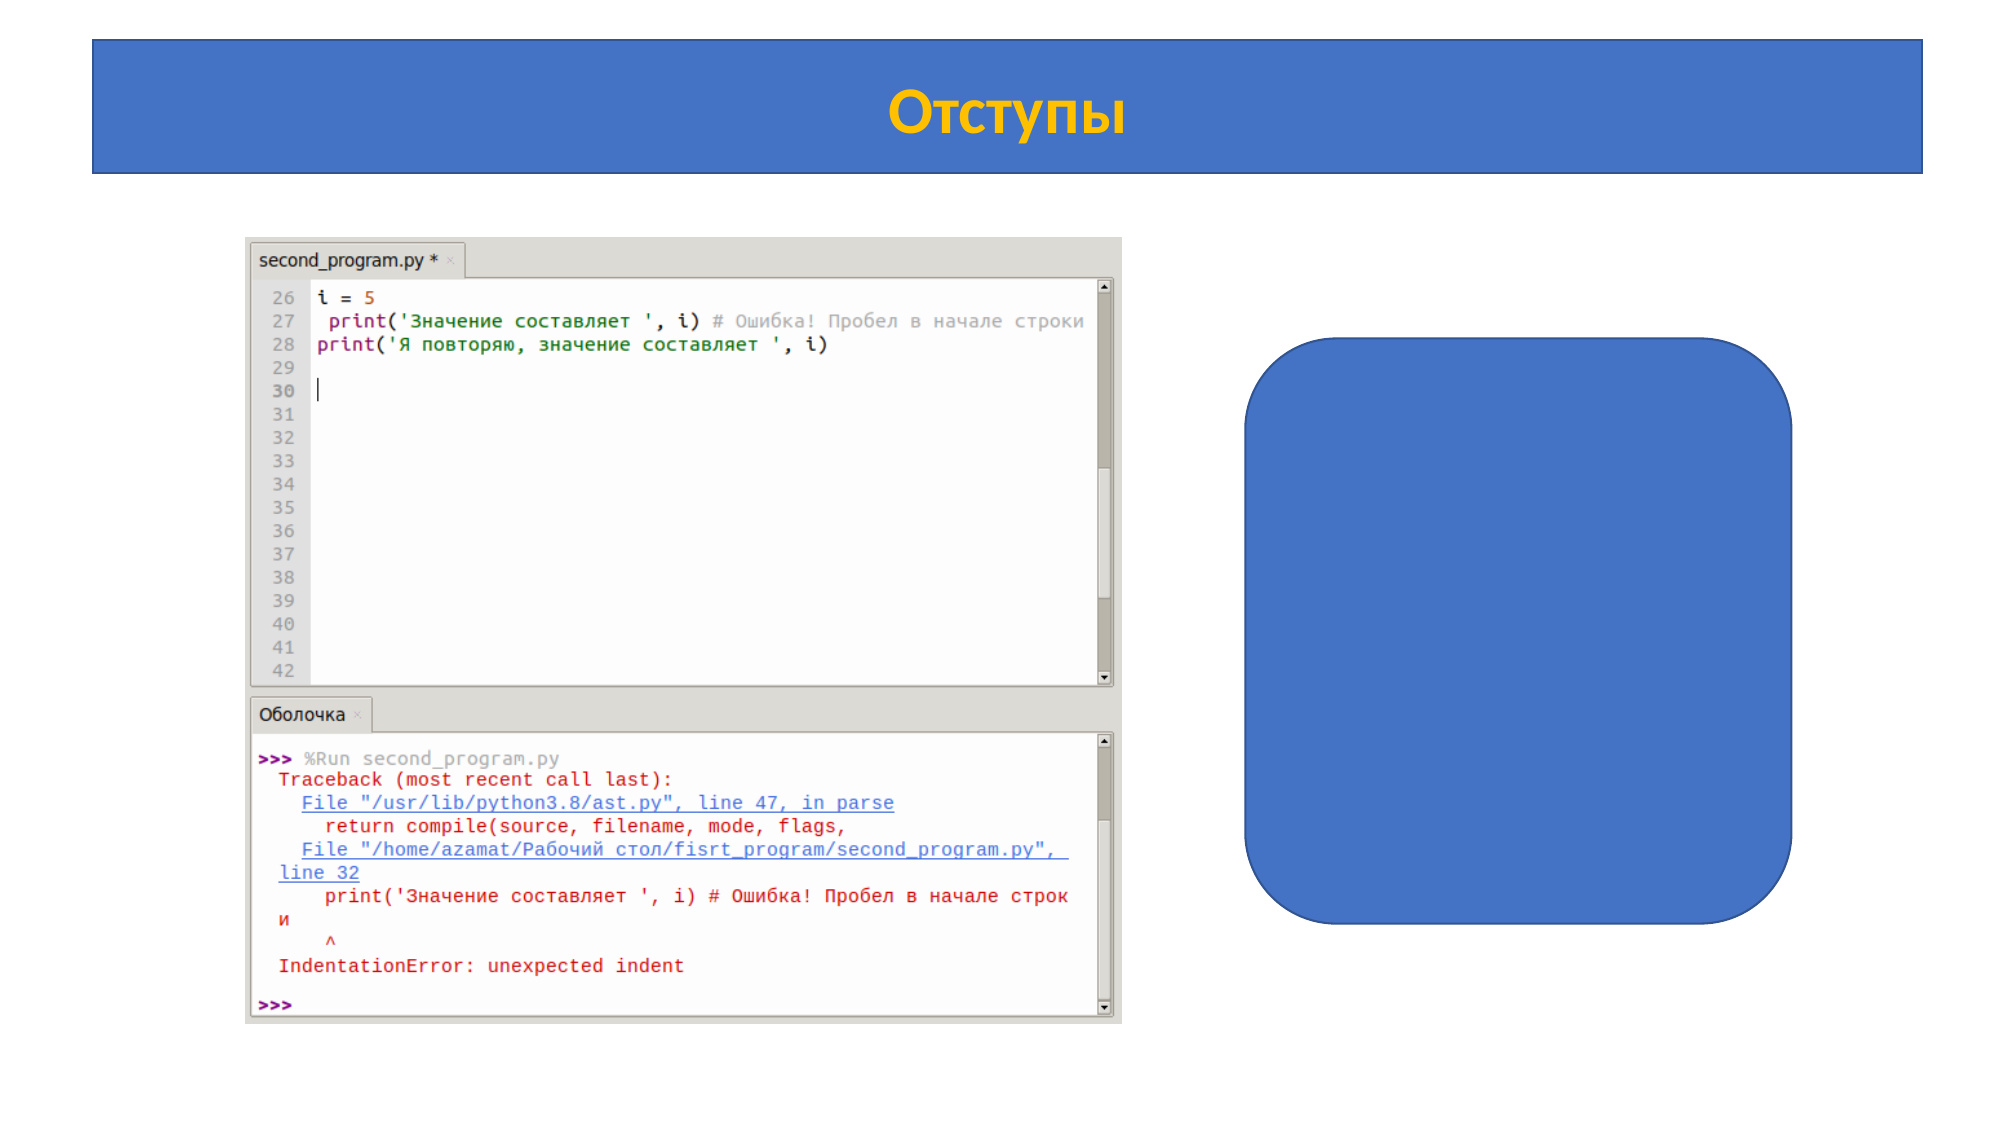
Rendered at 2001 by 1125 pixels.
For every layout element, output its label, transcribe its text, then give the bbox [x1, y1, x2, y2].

text_box [1244, 337, 1793, 925]
text_box Отступы [92, 39, 1923, 174]
picture [244, 237, 1122, 1024]
